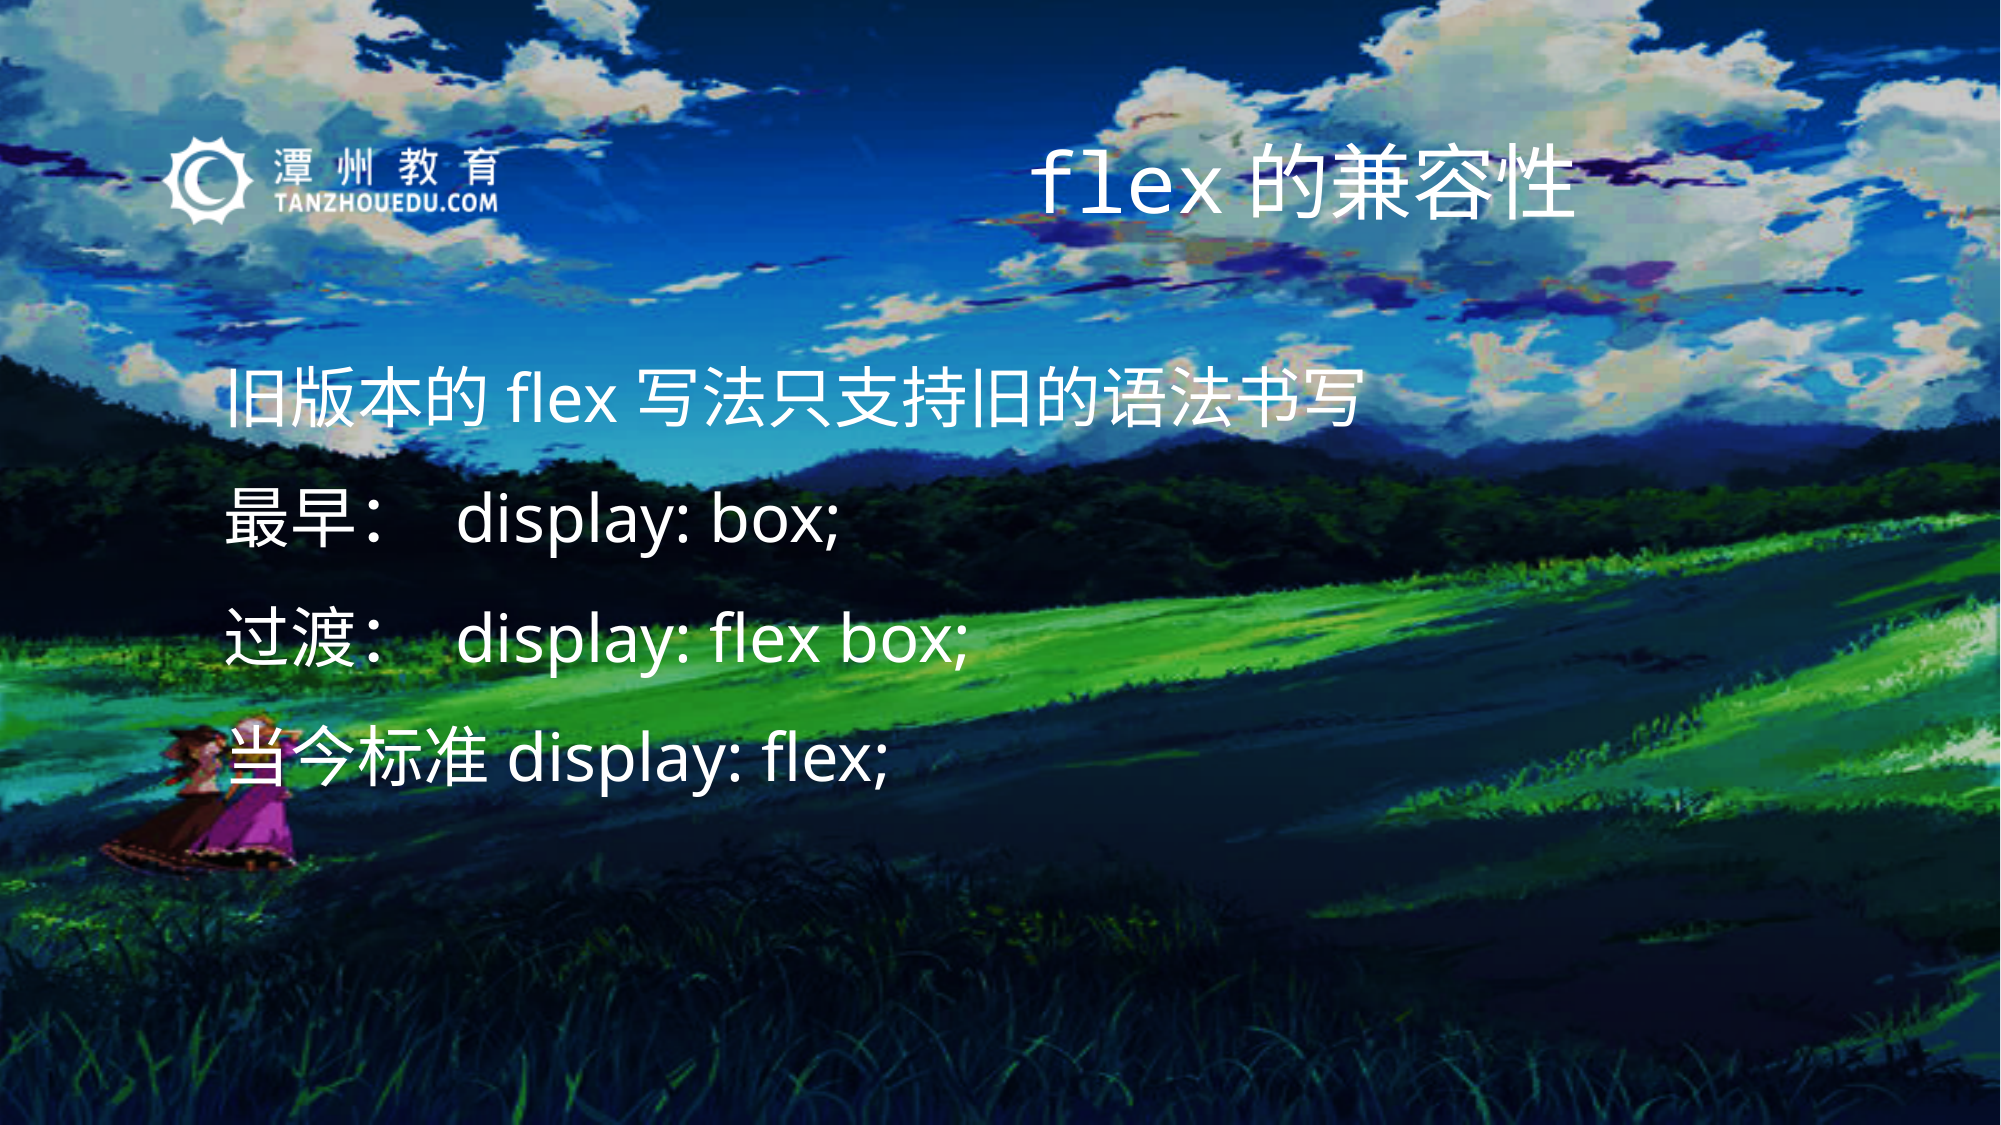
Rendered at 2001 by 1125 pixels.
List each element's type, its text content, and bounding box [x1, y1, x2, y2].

text_box flex的兼容性 [793, 122, 1812, 238]
text_box 旧版本的flex写法只支持旧的语法书写 最早： display: box; 过渡： display: flex box; 当今标准display: flex; [208, 308, 1812, 803]
picture [0, 0, 2001, 1125]
